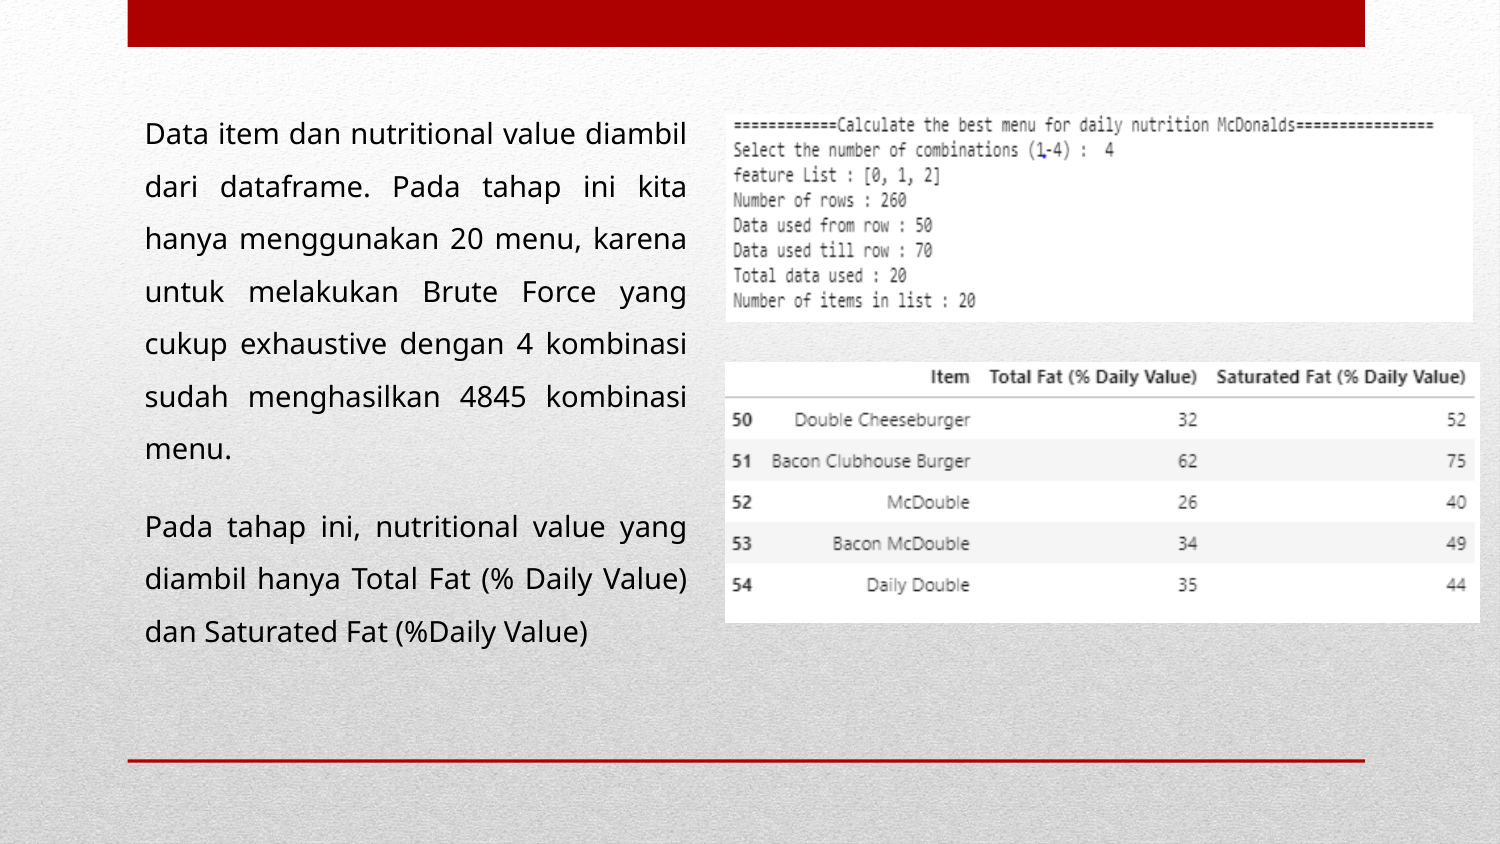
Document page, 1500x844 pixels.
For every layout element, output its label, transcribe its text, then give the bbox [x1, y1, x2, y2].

text_box Data item dan nutritional value diambil dari dataframe. Pada tahap ini kita hanya menggunakan 20 menu, karena untuk melakukan Brute Force yang cukup exhaustive dengan 4 kombinasi sudah menghasilkan 4845 kombinasi menu. Pada tahap ini, nutritional value yang diambil hanya Total Fat (% Daily Value) dan Saturated Fat (%Daily Value) [129, 91, 703, 733]
picture [725, 113, 1473, 323]
picture [724, 361, 1480, 624]
